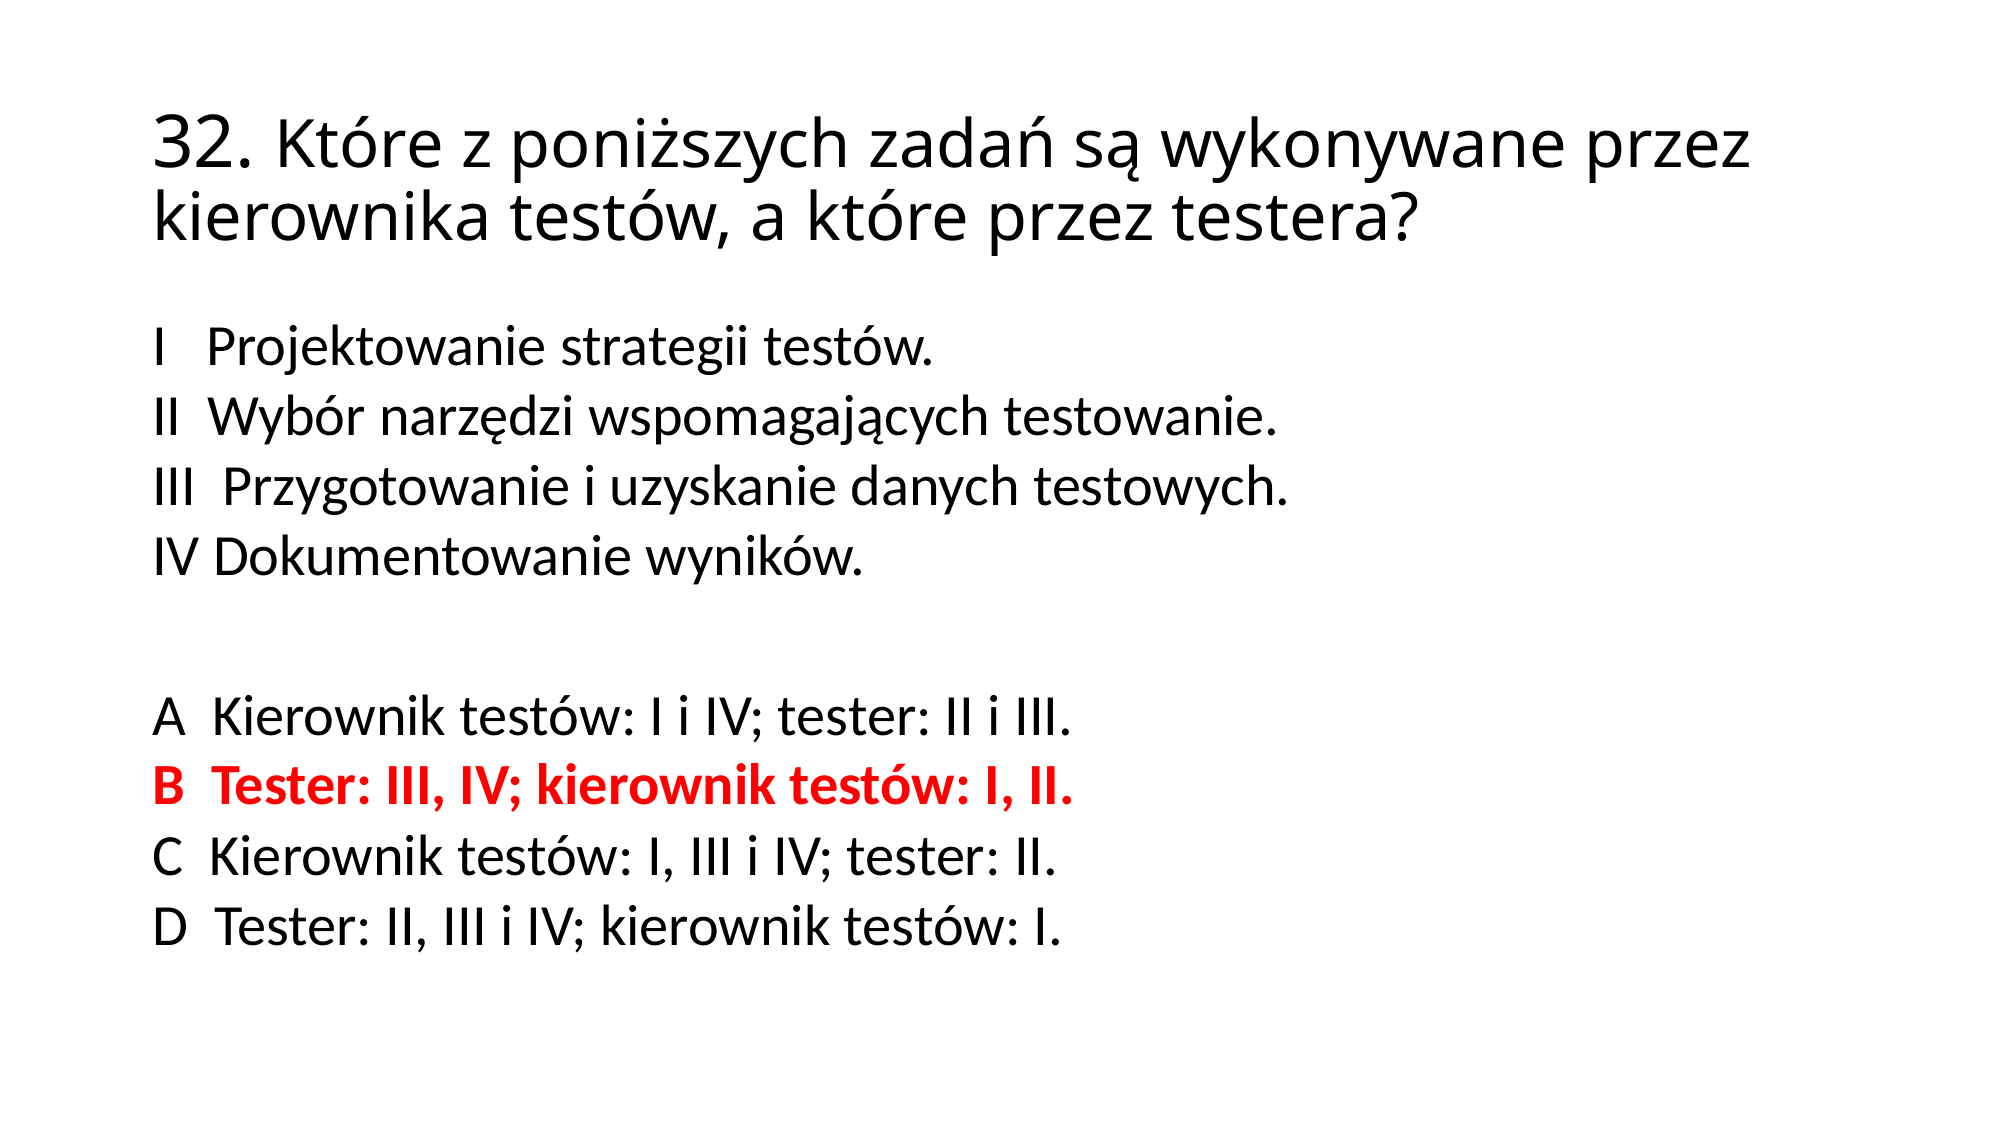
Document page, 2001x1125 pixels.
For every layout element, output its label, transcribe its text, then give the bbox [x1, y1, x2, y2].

text_box I Projektowanie strategii testów. II Wybór narzędzi wspomagających testowanie. III Przygotowanie i uzyskanie danych testowych. IV Dokumentowanie wyników. A Kierownik testów: I i IV; tester: II i III. B Tester: III, IV; kierownik testów: I, II. C Kierownik testów: I, III i IV; tester: II. D Tester: II, III i IV; kierownik testów: I. [137, 299, 1863, 1014]
text_box 32. Które z poniższych zadań są wykonywane przez kierownika testów, a które przez testera? [137, 59, 1863, 299]
